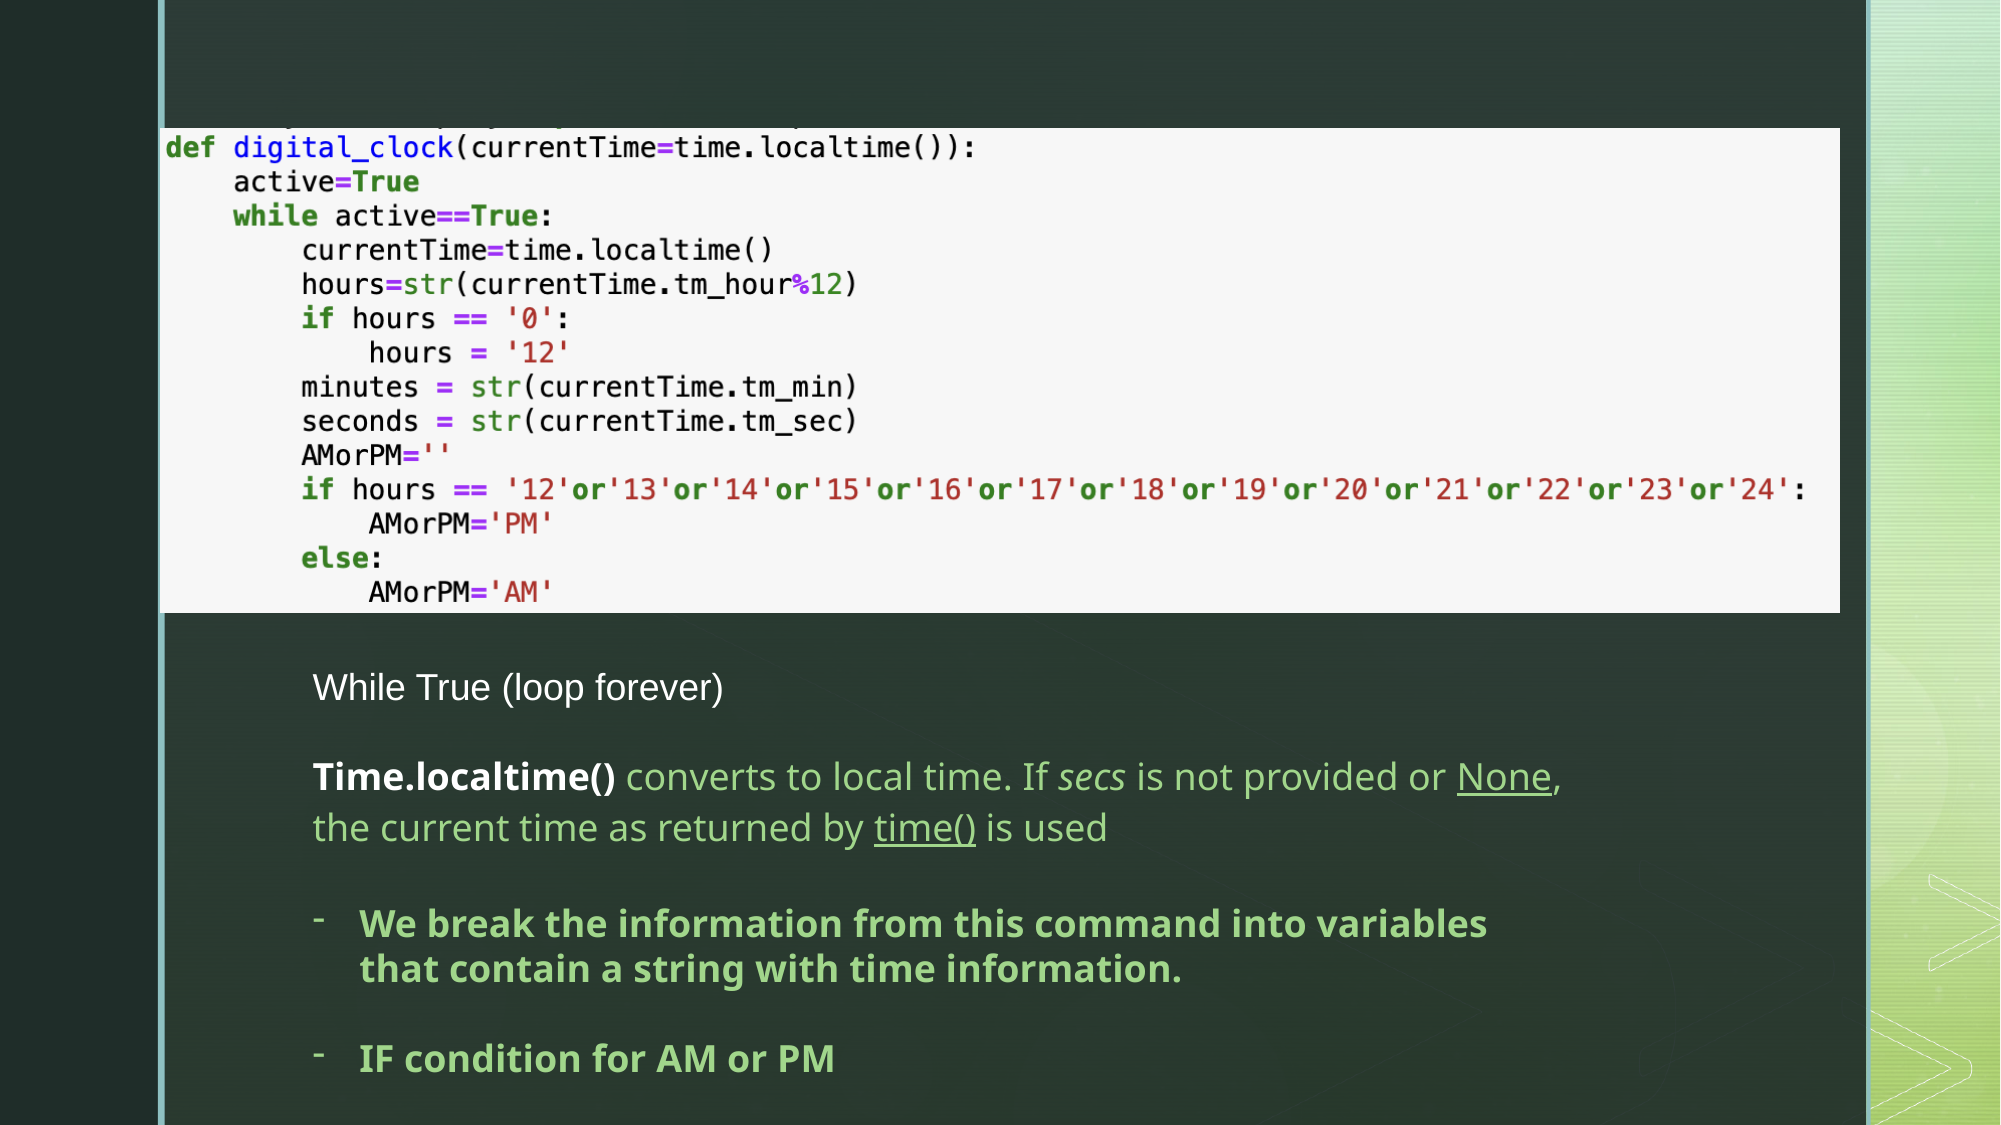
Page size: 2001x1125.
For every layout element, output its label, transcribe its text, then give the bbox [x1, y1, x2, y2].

text_box While True (loop forever) Time.localtime() converts to local time. If secs is not provided or None, the current time as returned by time() is used We break the information from this command into variables that contain a string with time information. IF condition for AM or PM [297, 655, 1594, 1125]
picture [1871, 0, 2001, 1125]
picture [159, 128, 1841, 613]
